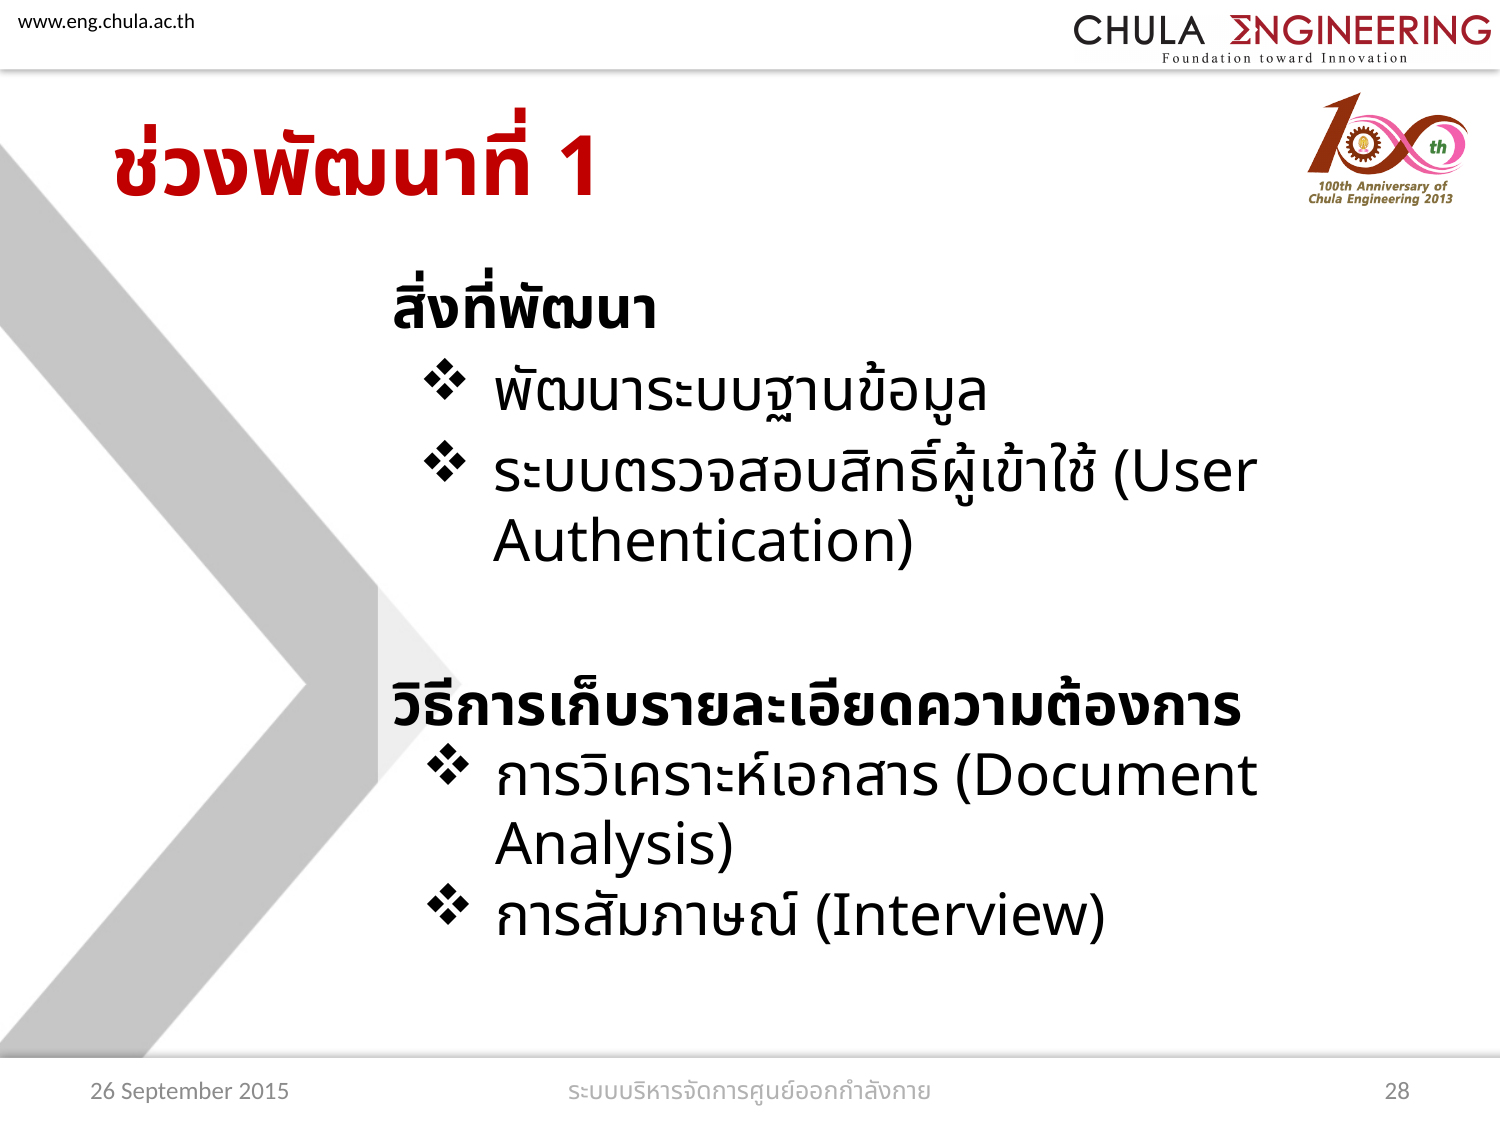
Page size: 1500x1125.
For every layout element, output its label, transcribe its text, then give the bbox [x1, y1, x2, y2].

title ช่วงพัฒนาที่ 1 [75, 91, 1246, 233]
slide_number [75, 1059, 425, 1120]
text_box สิ่งที่พัฒนา พัฒนาระบบฐานข้อมูล ระบบตรวจสอบสิทธิ์ผู้เข้าใช้ (User Authentication) วิธีการเก็บรายละเอียดความต้องการ การวิเคราะห์เอกสาร (Document Analysis) การสัมภาษณ์ (Interview) [377, 262, 1456, 1005]
slide_number 28 [1074, 1059, 1425, 1120]
picture [0, 70, 1500, 1057]
picture [1074, 15, 1491, 63]
footer ระบบบริหารจัดการศูนย์ออกกำลังกาย [512, 1061, 988, 1122]
